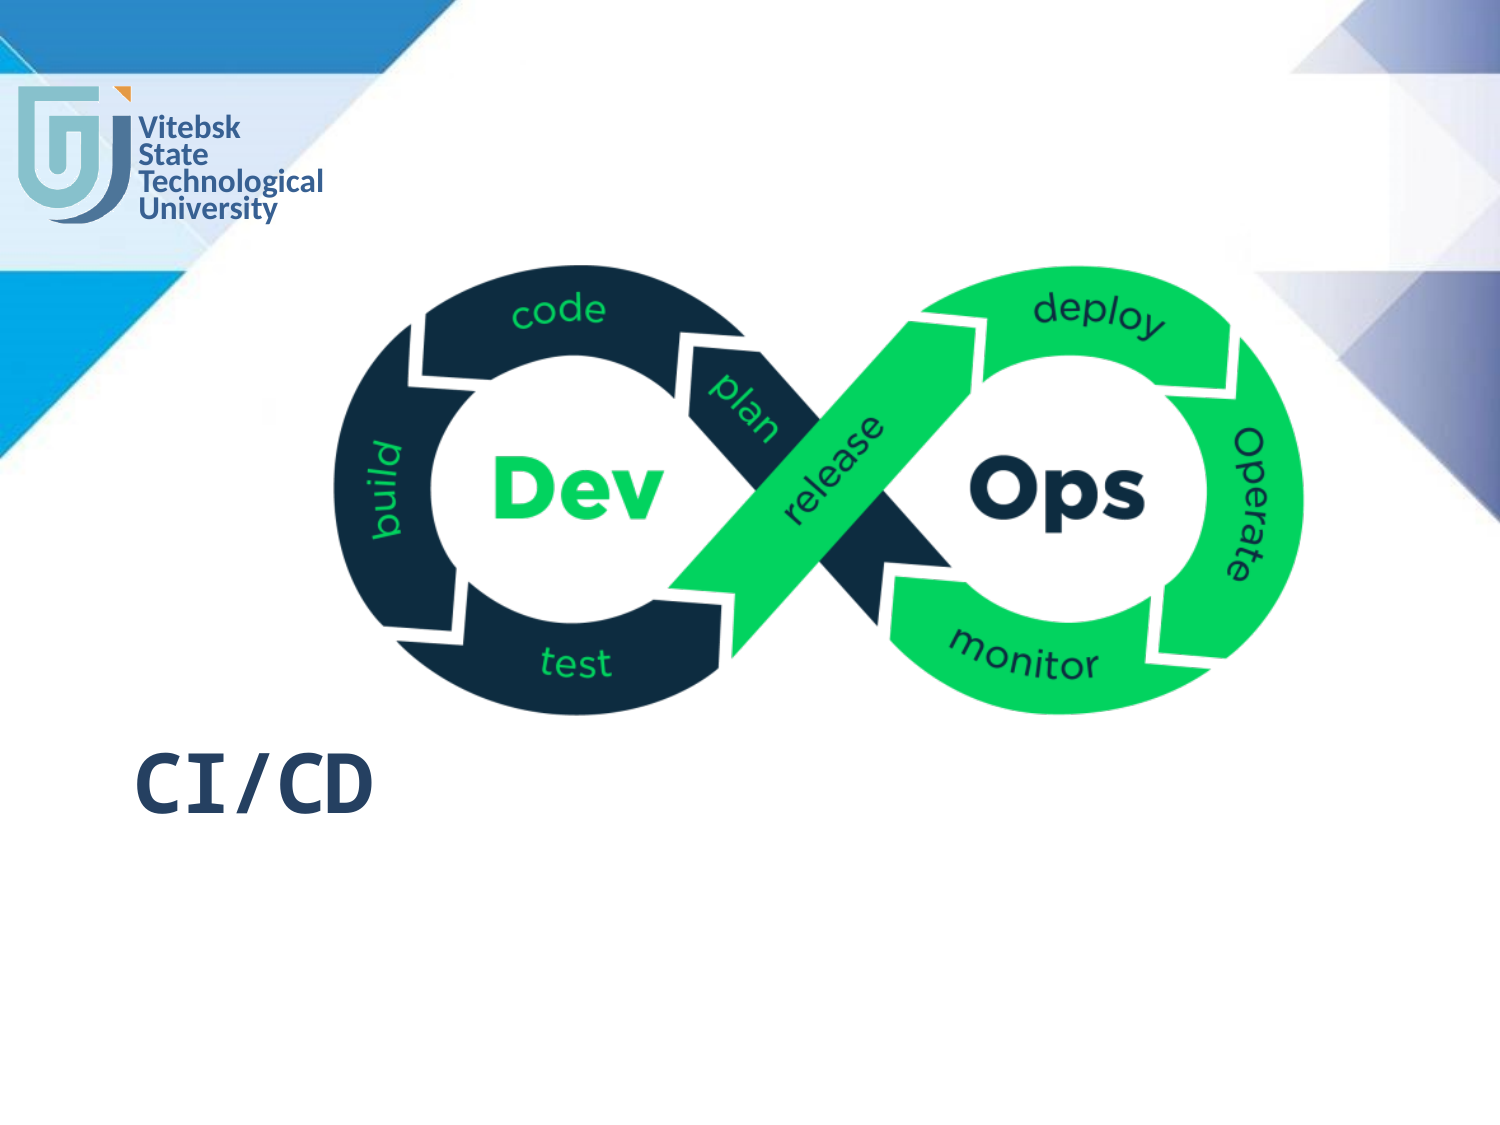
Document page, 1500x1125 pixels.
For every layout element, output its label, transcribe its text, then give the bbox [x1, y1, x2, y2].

title CI/CD [118, 722, 1394, 947]
picture [0, 0, 1500, 1125]
